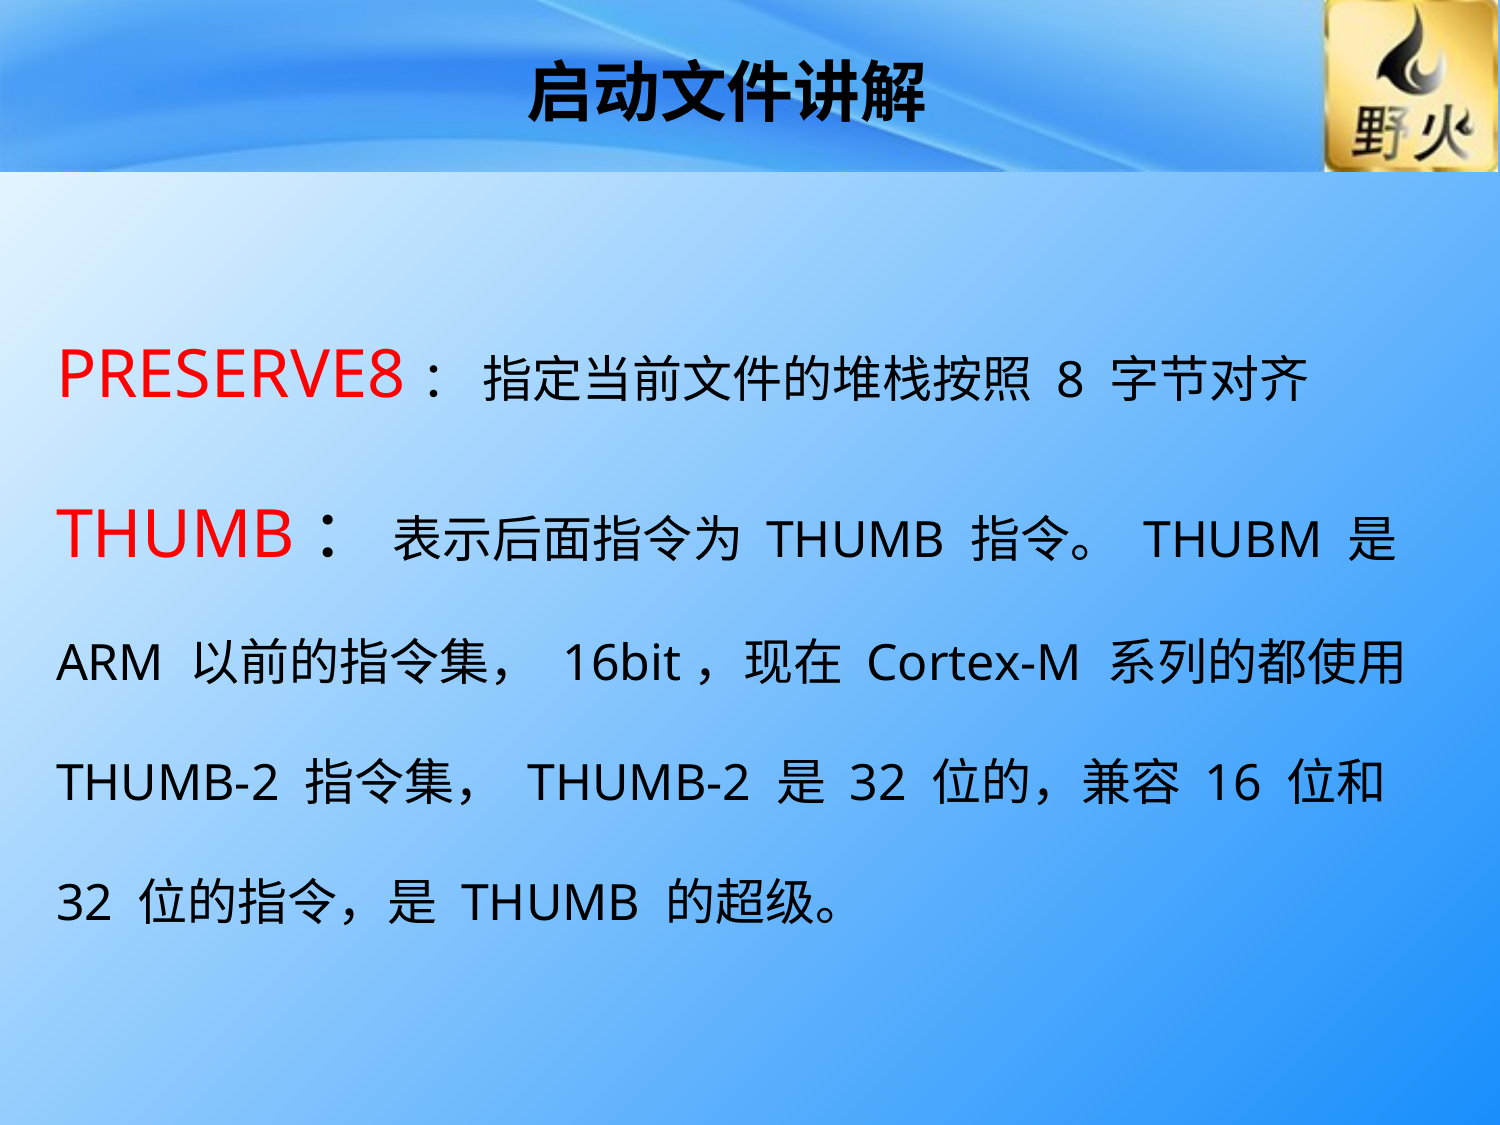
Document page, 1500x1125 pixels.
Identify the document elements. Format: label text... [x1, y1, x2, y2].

text_box PRESERVE8： 指定当前文件的堆栈按照 8 字节对齐 THUMB： 表示后面指令为 THUMB 指令。 THUBM 是 ARM 以前的指令集， 16bit，现在 Cortex-M 系列的都使用 THUMB-2 指令集， THUMB-2 是 32 位的，兼容 16 位和 32 位的指令，是 THUMB 的超级。 [41, 243, 1459, 939]
picture [0, 0, 1498, 172]
